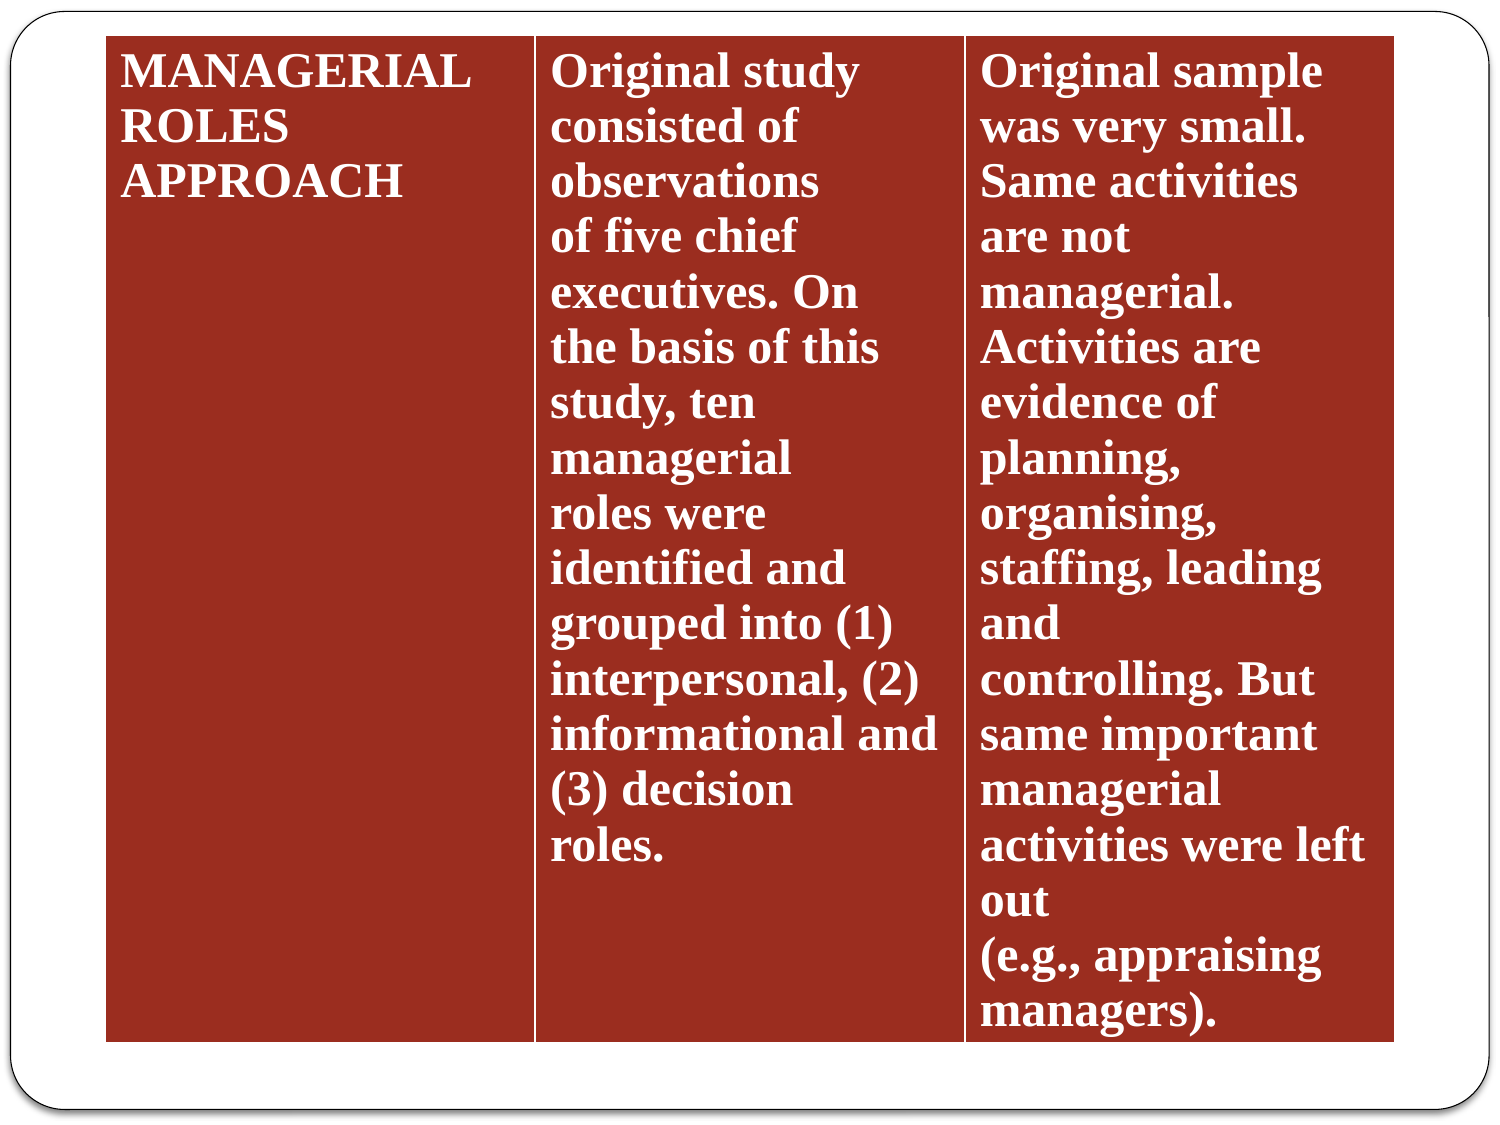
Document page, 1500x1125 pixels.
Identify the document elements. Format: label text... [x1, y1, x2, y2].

table_header Original study consisted of observations of five chief executives. On the basis of this study, ten managerial roles were identified and grouped into (1) interpersonal, (2) informational and (3) decision roles. [536, 36, 964, 1042]
table_header Original sample was very small. Same activities are not managerial. Activities are evidence of planning, organising, staffing, leading and controlling. But same important managerial activities were left out (e.g., appraising managers). [966, 36, 1394, 1042]
table_header MANAGERIAL ROLES APPROACH [106, 36, 534, 1042]
